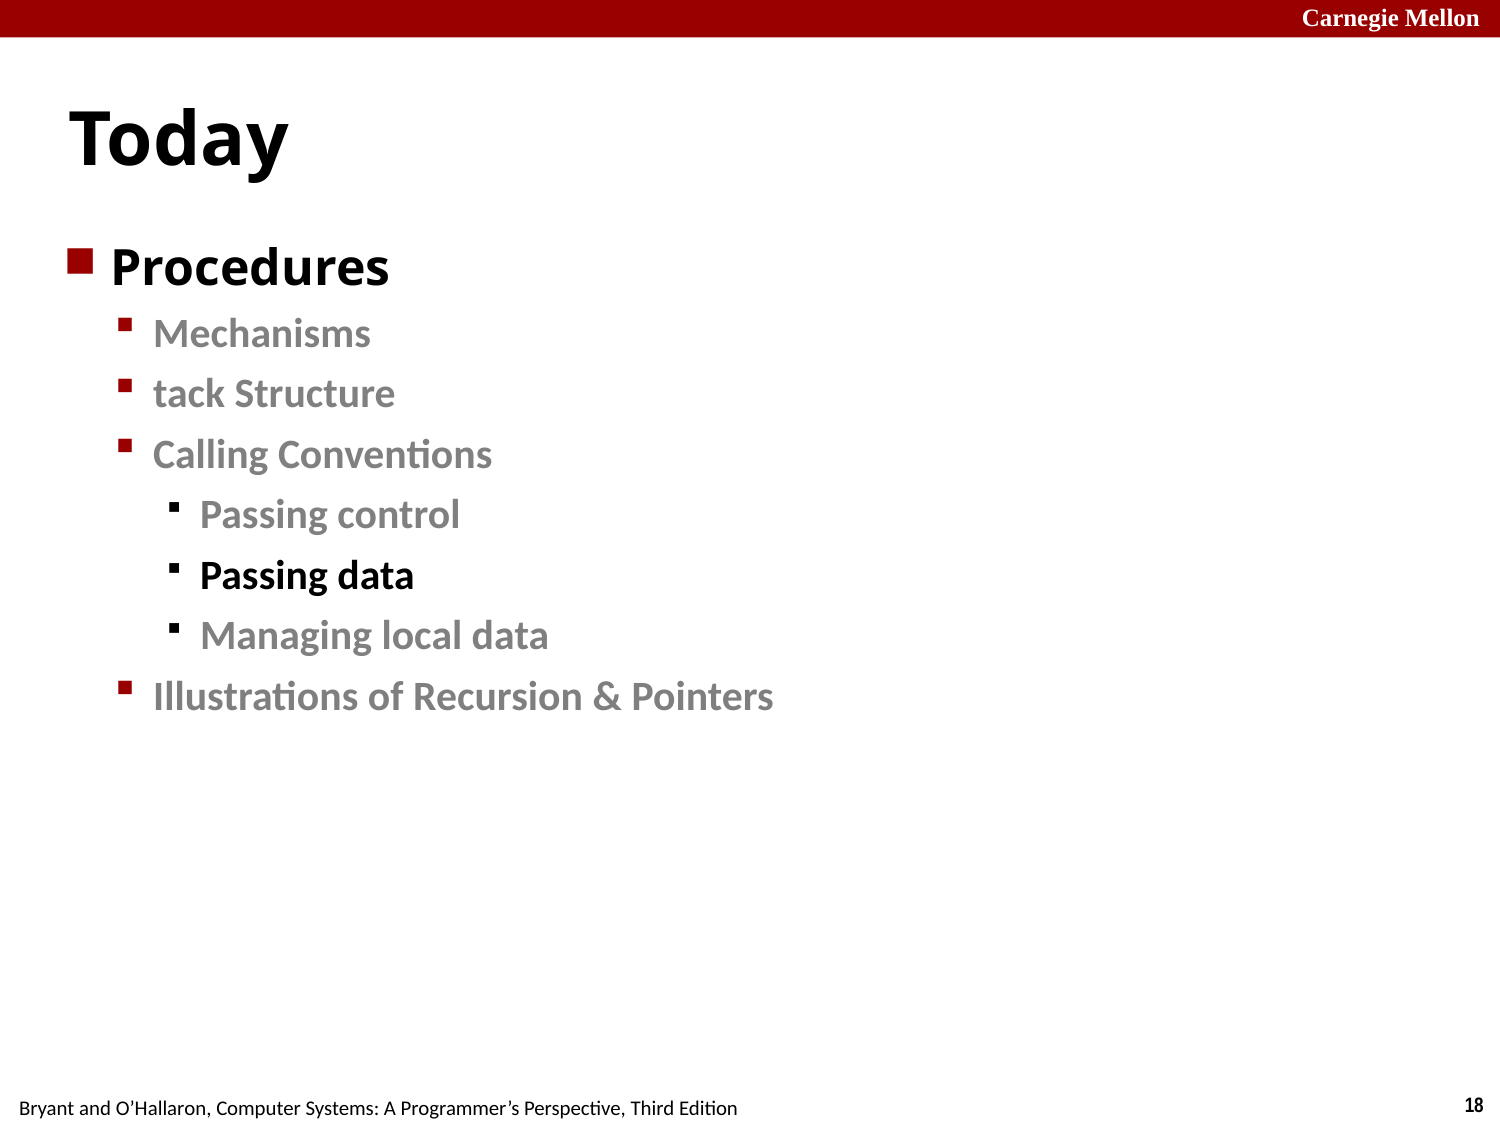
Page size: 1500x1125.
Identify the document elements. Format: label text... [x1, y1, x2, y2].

title Today [62, 41, 1438, 228]
list Procedures Mechanisms tack Structure Calling Conventions Passing control Passing data Managing local data Illustrations of Recursion & Pointers [62, 228, 1438, 1122]
